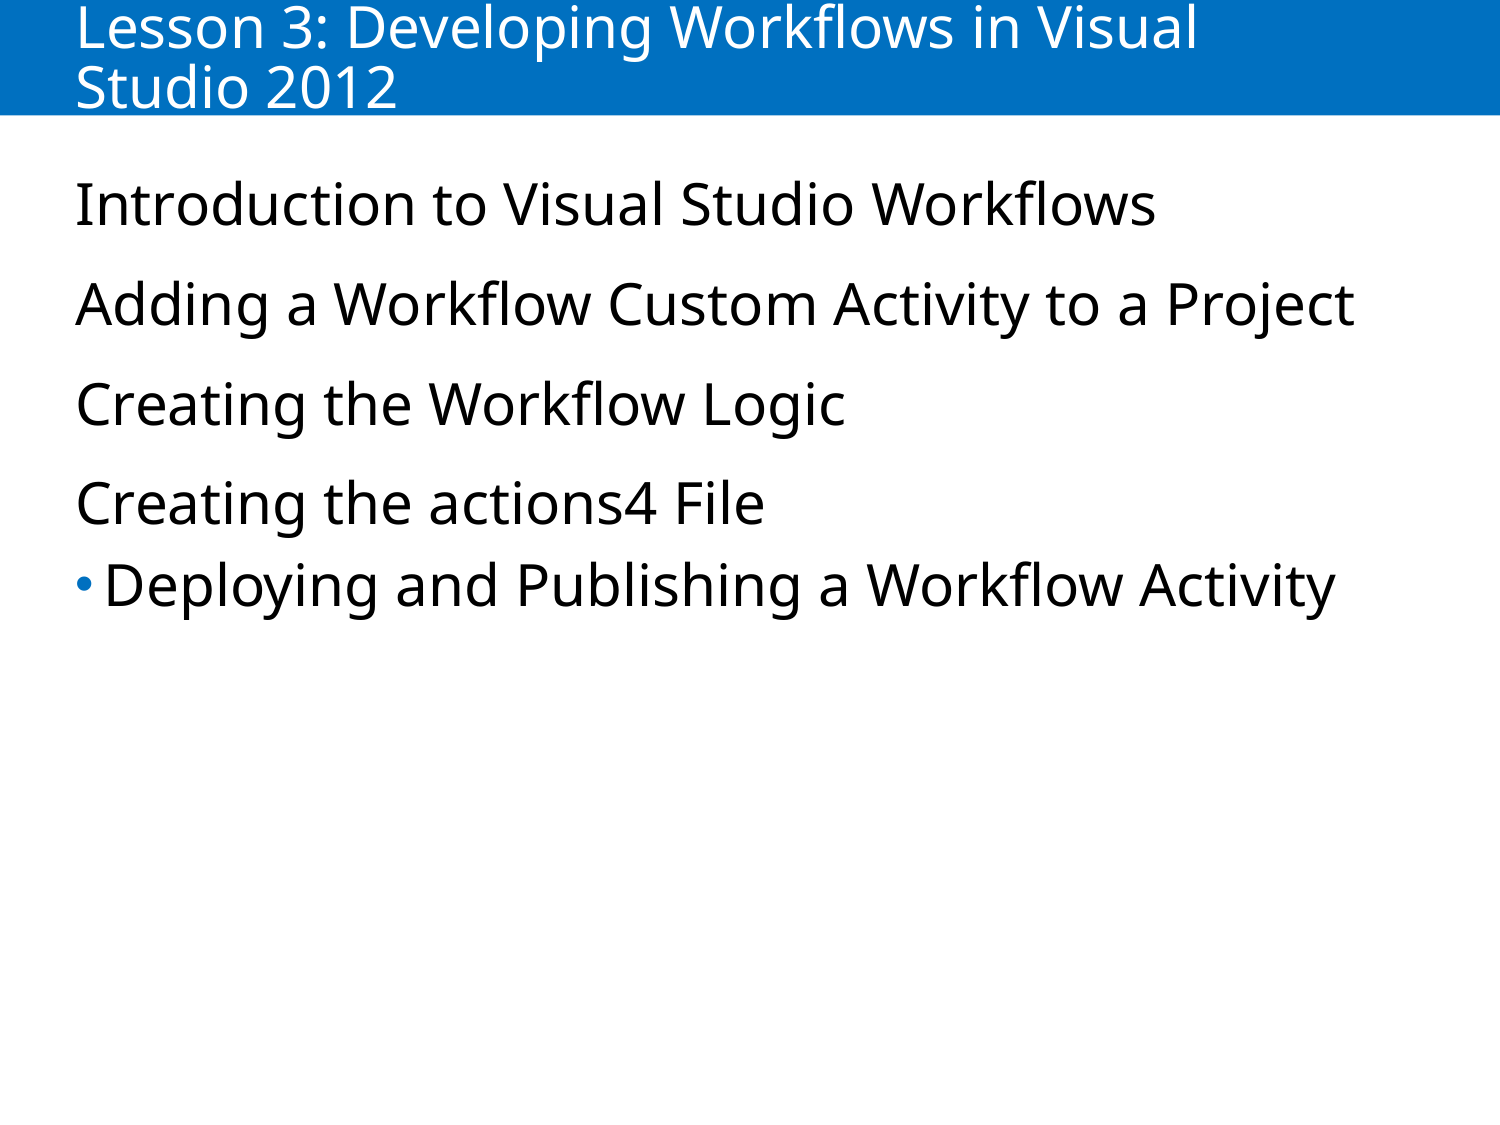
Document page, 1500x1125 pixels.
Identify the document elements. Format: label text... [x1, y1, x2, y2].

list Introduction to Visual Studio Workflows Adding a Workflow Custom Activity to a Project Creating the Workflow Logic Creating the actions4 File Deploying and Publishing a Workflow Activity [74, 167, 1408, 1013]
title Lesson 3: Developing Workflows in Visual Studio 2012 [75, 0, 1351, 122]
